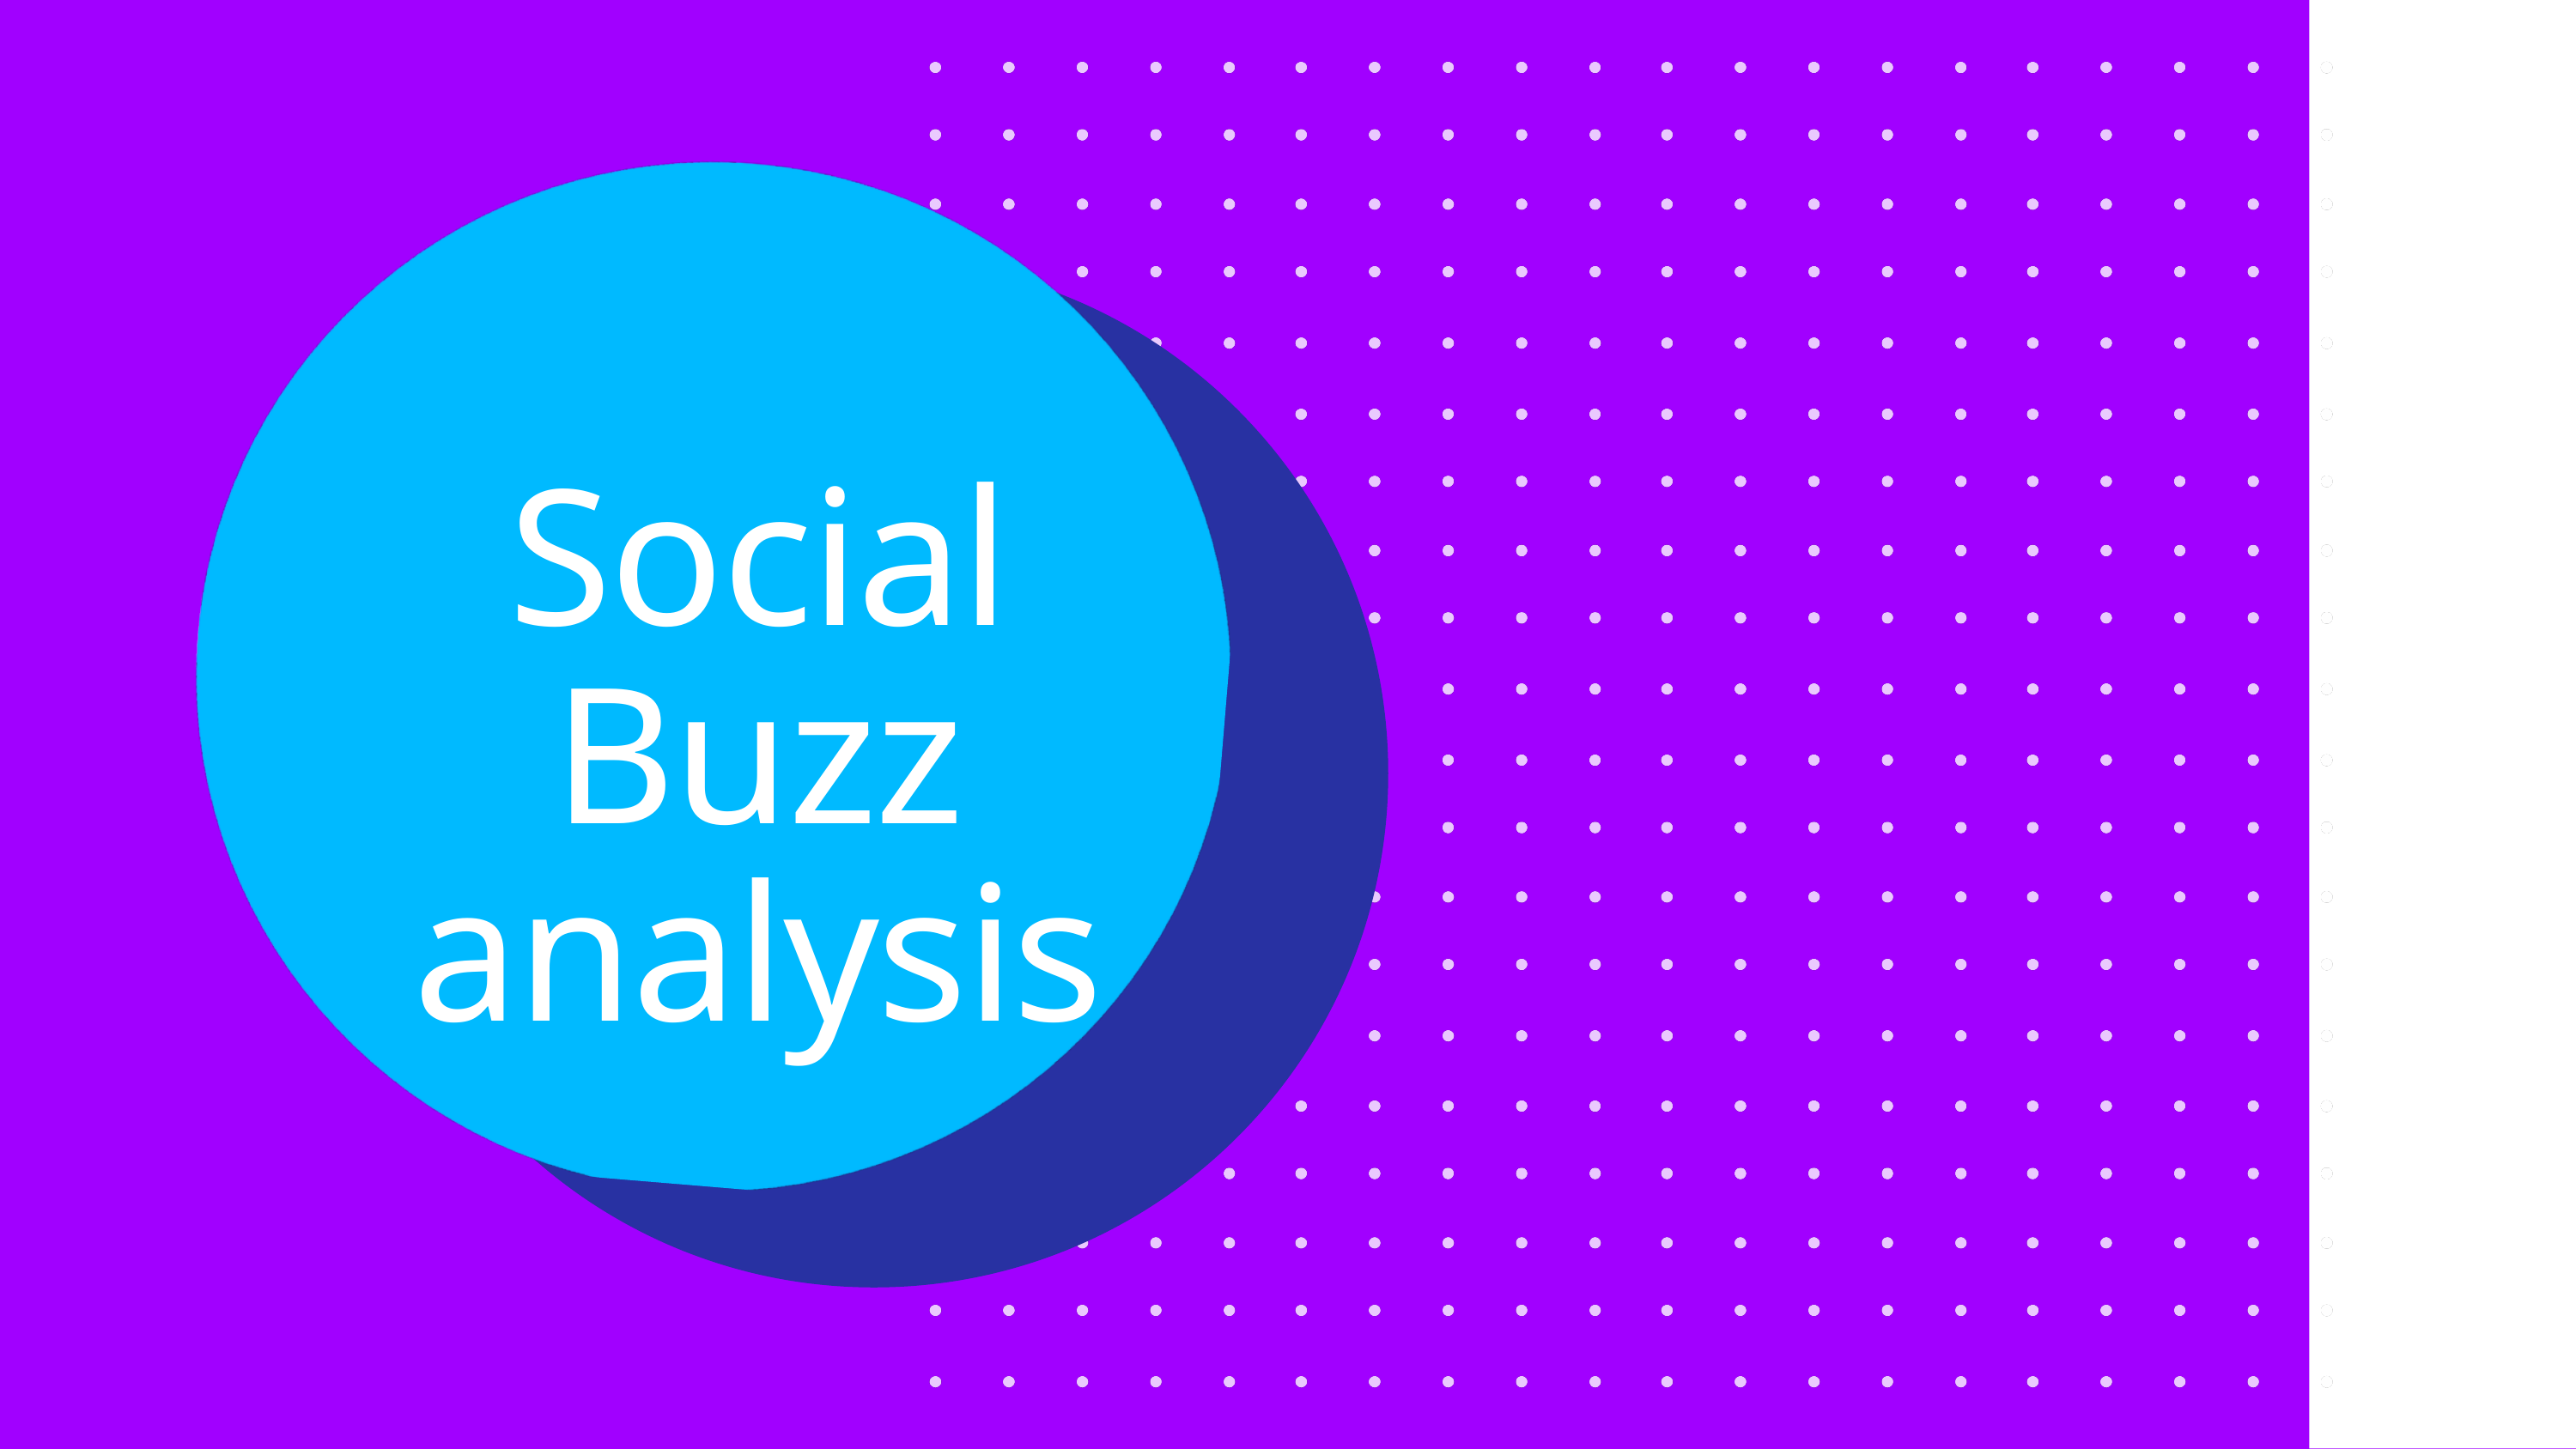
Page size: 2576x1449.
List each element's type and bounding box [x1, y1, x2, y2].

text_box [155, 115, 1388, 1288]
text_box [2309, 0, 2576, 1449]
text_box [921, 57, 2337, 1392]
